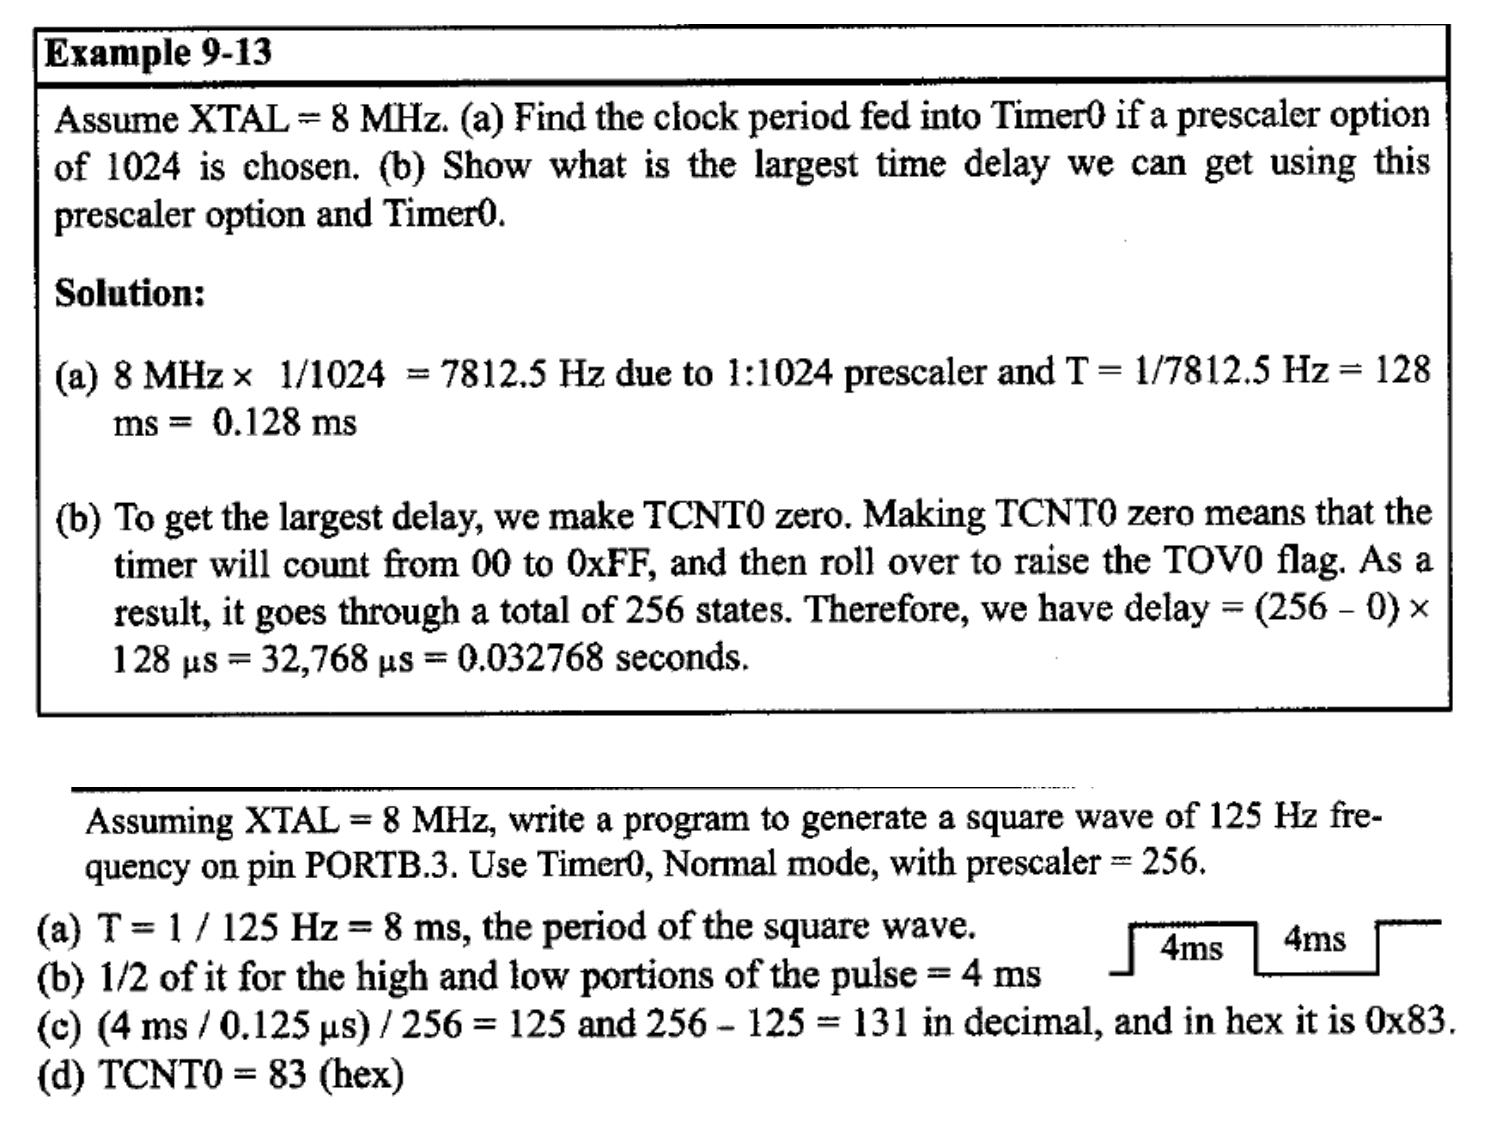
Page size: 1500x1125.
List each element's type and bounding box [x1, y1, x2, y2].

picture [24, 24, 1463, 719]
picture [24, 902, 1463, 1101]
list [71, 787, 1388, 890]
